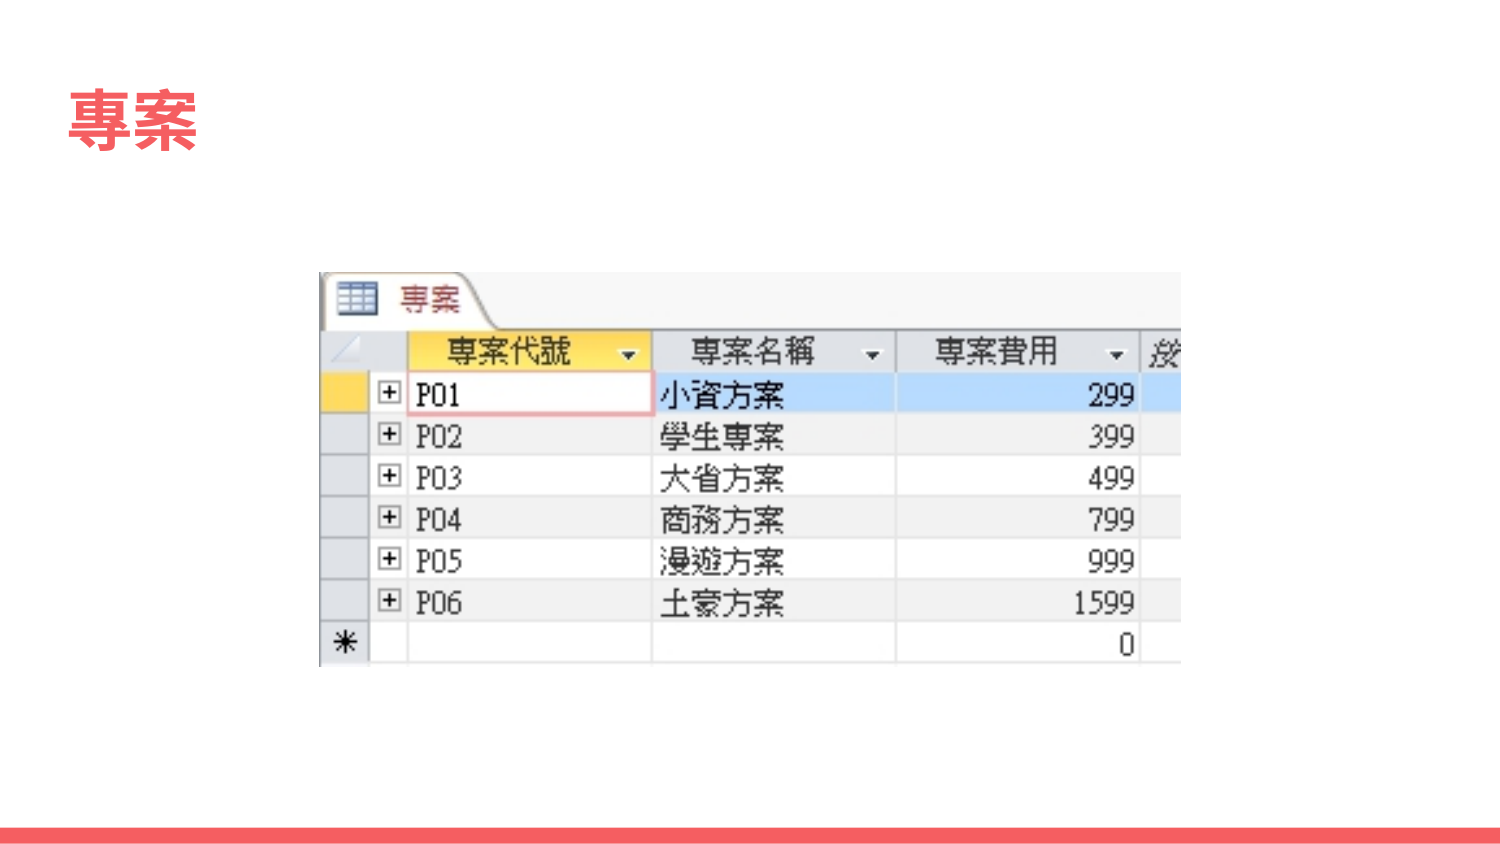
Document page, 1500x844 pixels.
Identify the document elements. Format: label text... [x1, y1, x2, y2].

title 專案 [51, 64, 1449, 167]
picture [319, 271, 1181, 667]
